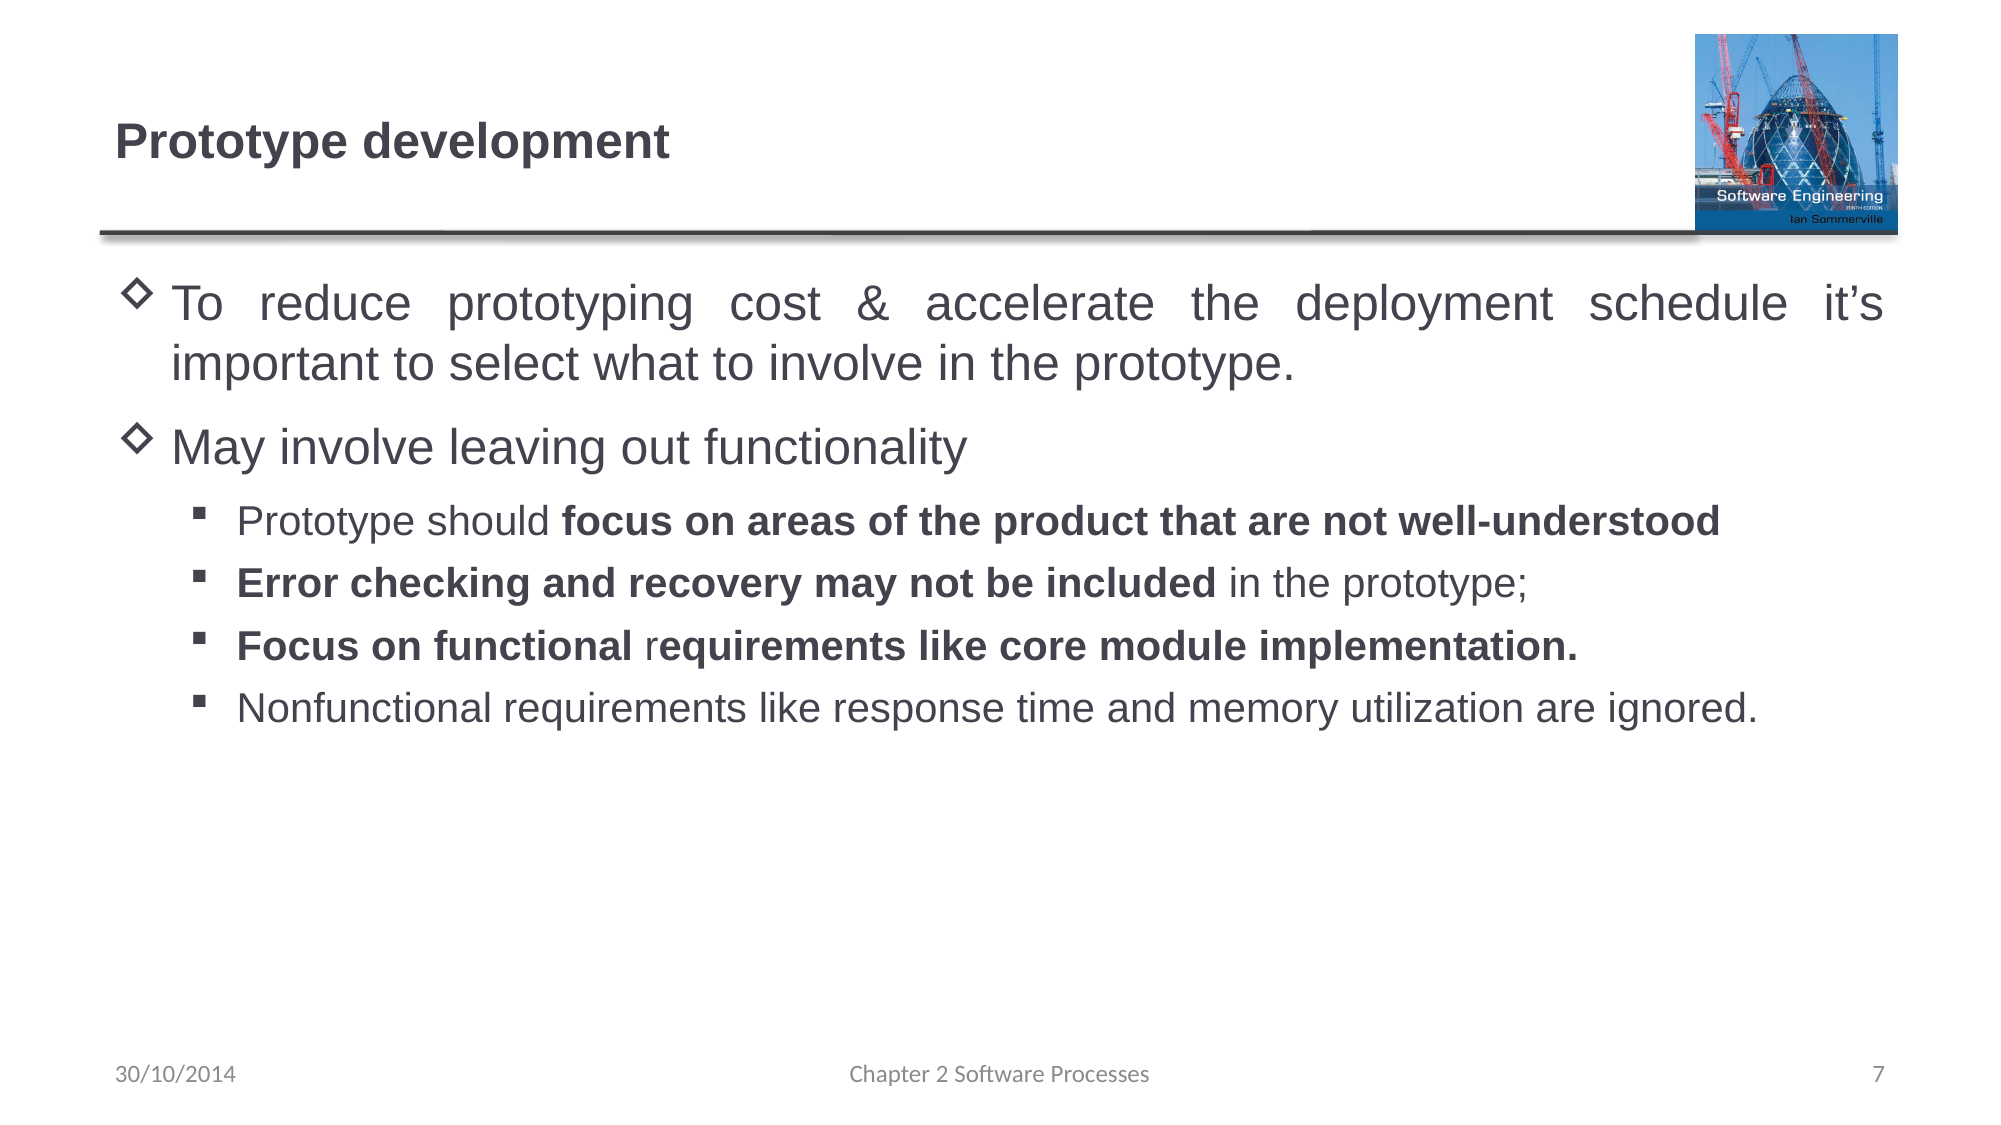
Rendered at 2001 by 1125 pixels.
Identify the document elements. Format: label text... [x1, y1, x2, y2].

list To reduce prototyping cost & accelerate the deployment schedule it’s important to select what to involve in the prototype. May involve leaving out functionality Prototype should focus on areas of the product that are not well-understood Error checking and recovery may not be included in the prototype; Focus on functional requirements like core module implementation. Nonfunctional requirements like response time and memory utilization are ignored. [99, 262, 1900, 1005]
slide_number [99, 1042, 567, 1103]
footer Chapter 2 Software Processes [683, 1042, 1317, 1103]
slide_number 7 [1433, 1042, 1900, 1103]
picture [1695, 34, 1898, 230]
title Prototype development [99, 44, 1696, 233]
